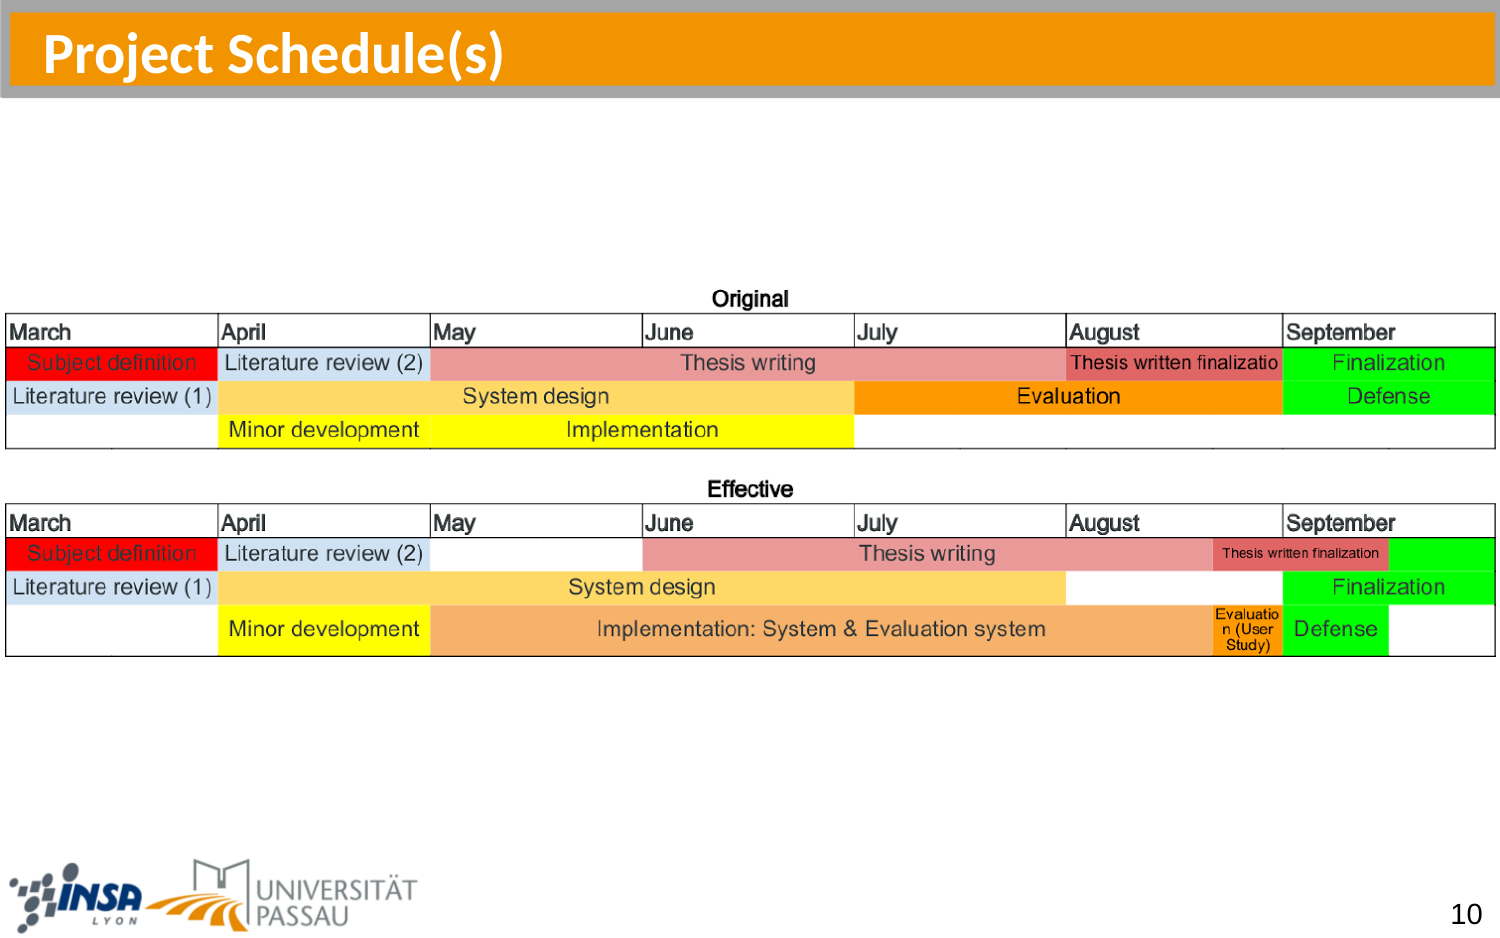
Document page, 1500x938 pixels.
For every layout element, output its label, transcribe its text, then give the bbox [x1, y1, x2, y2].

text_box Project Schedule(s) [28, 8, 1379, 93]
picture [0, 0, 1500, 938]
text_box 10 [1435, 880, 1500, 938]
